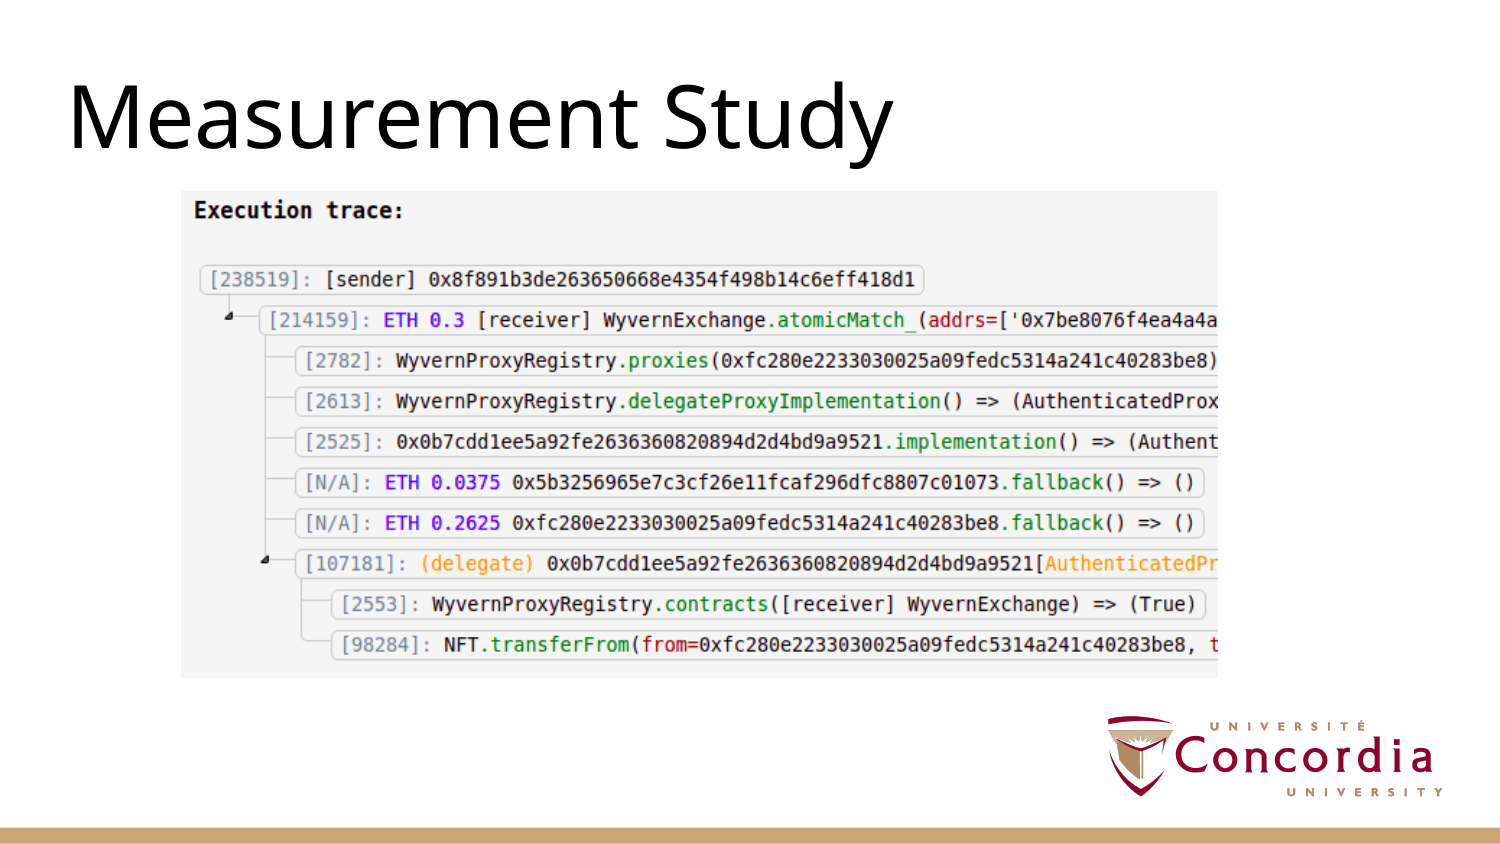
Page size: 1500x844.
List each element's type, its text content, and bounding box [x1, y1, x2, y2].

picture [180, 191, 1219, 678]
title Measurement Study [51, 44, 1449, 181]
picture [1108, 715, 1464, 798]
